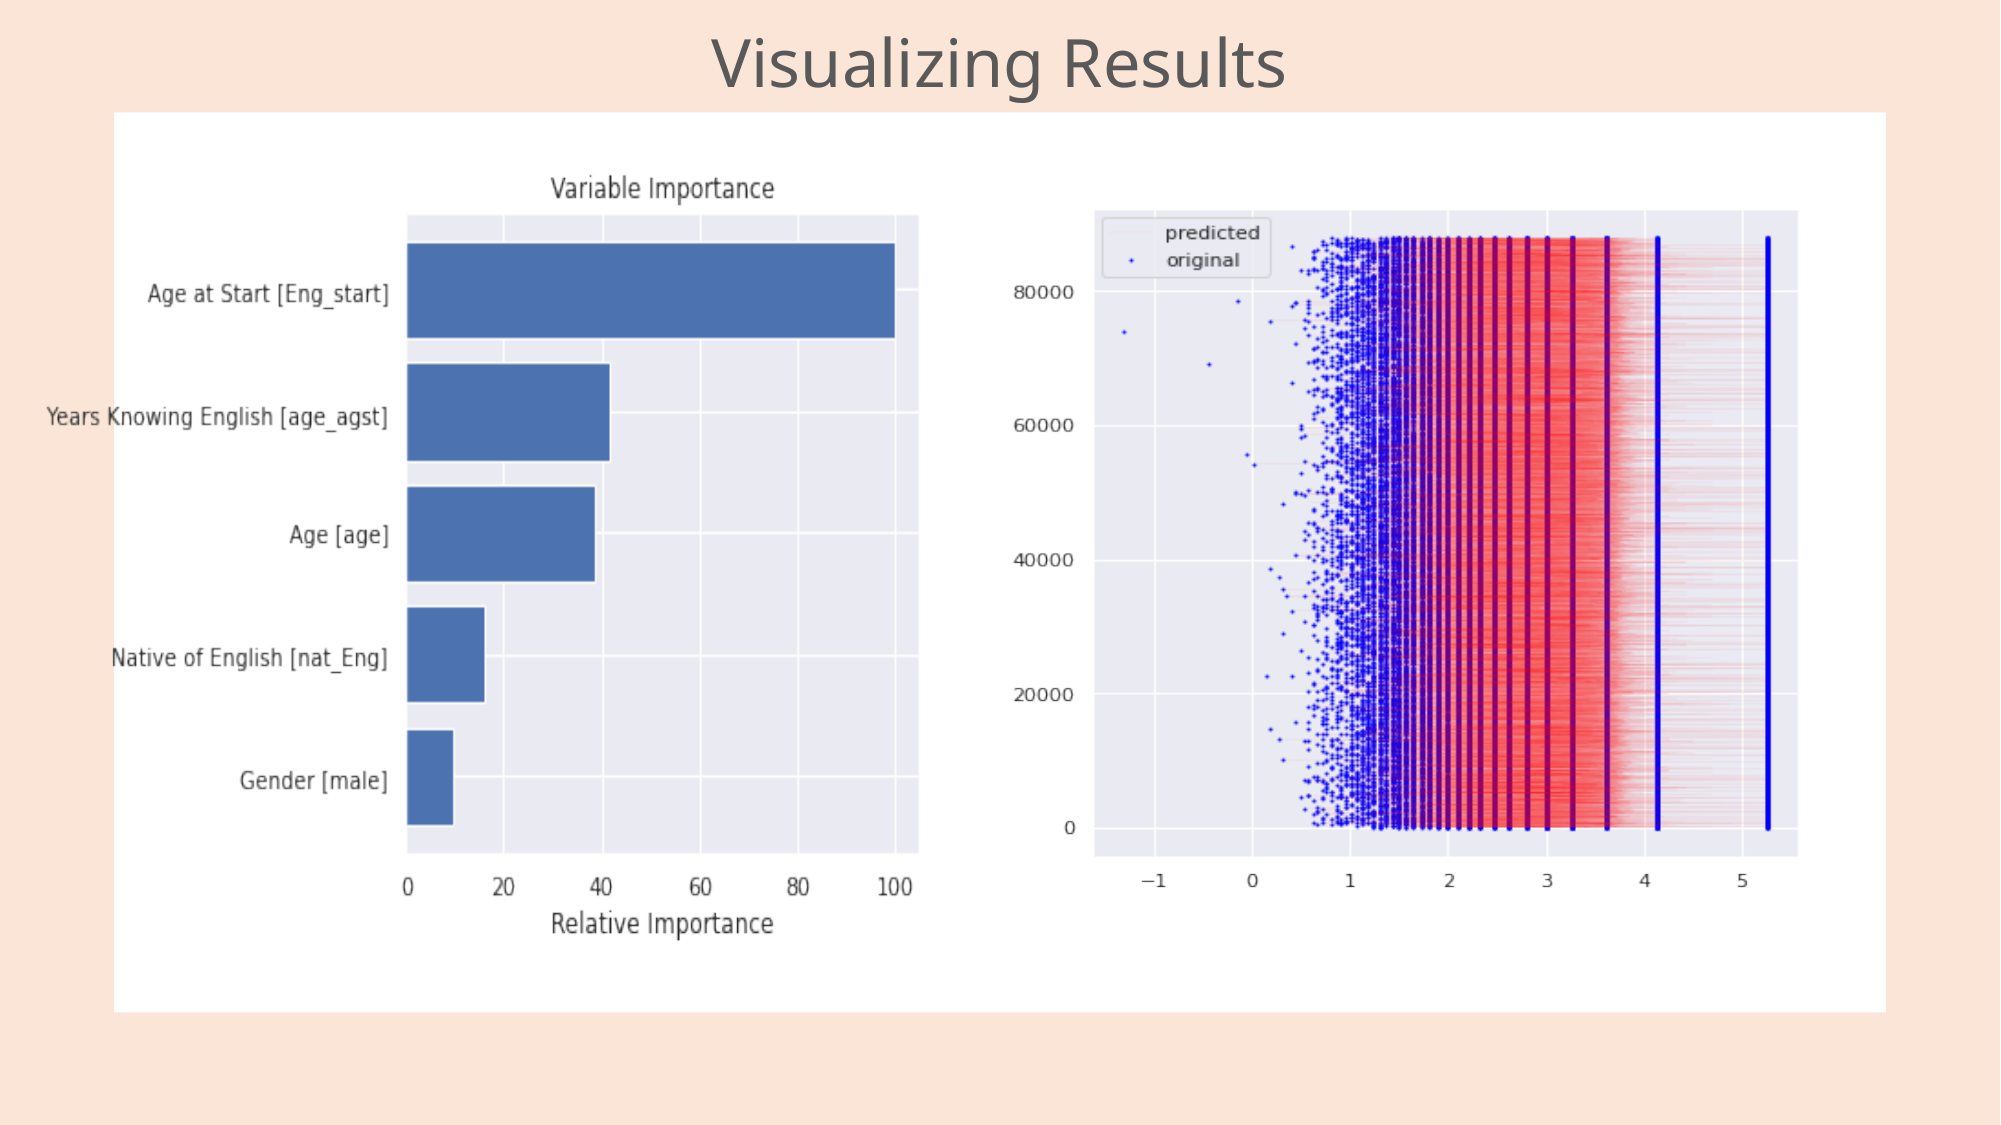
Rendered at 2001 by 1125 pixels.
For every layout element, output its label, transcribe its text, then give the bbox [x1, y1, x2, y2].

list [133, 145, 1811, 955]
text_box [113, 111, 1887, 1013]
title Visualizing Results [265, 0, 1735, 110]
picture [34, 159, 932, 958]
picture [999, 197, 1811, 903]
text_box [0, 0, 2000, 1125]
